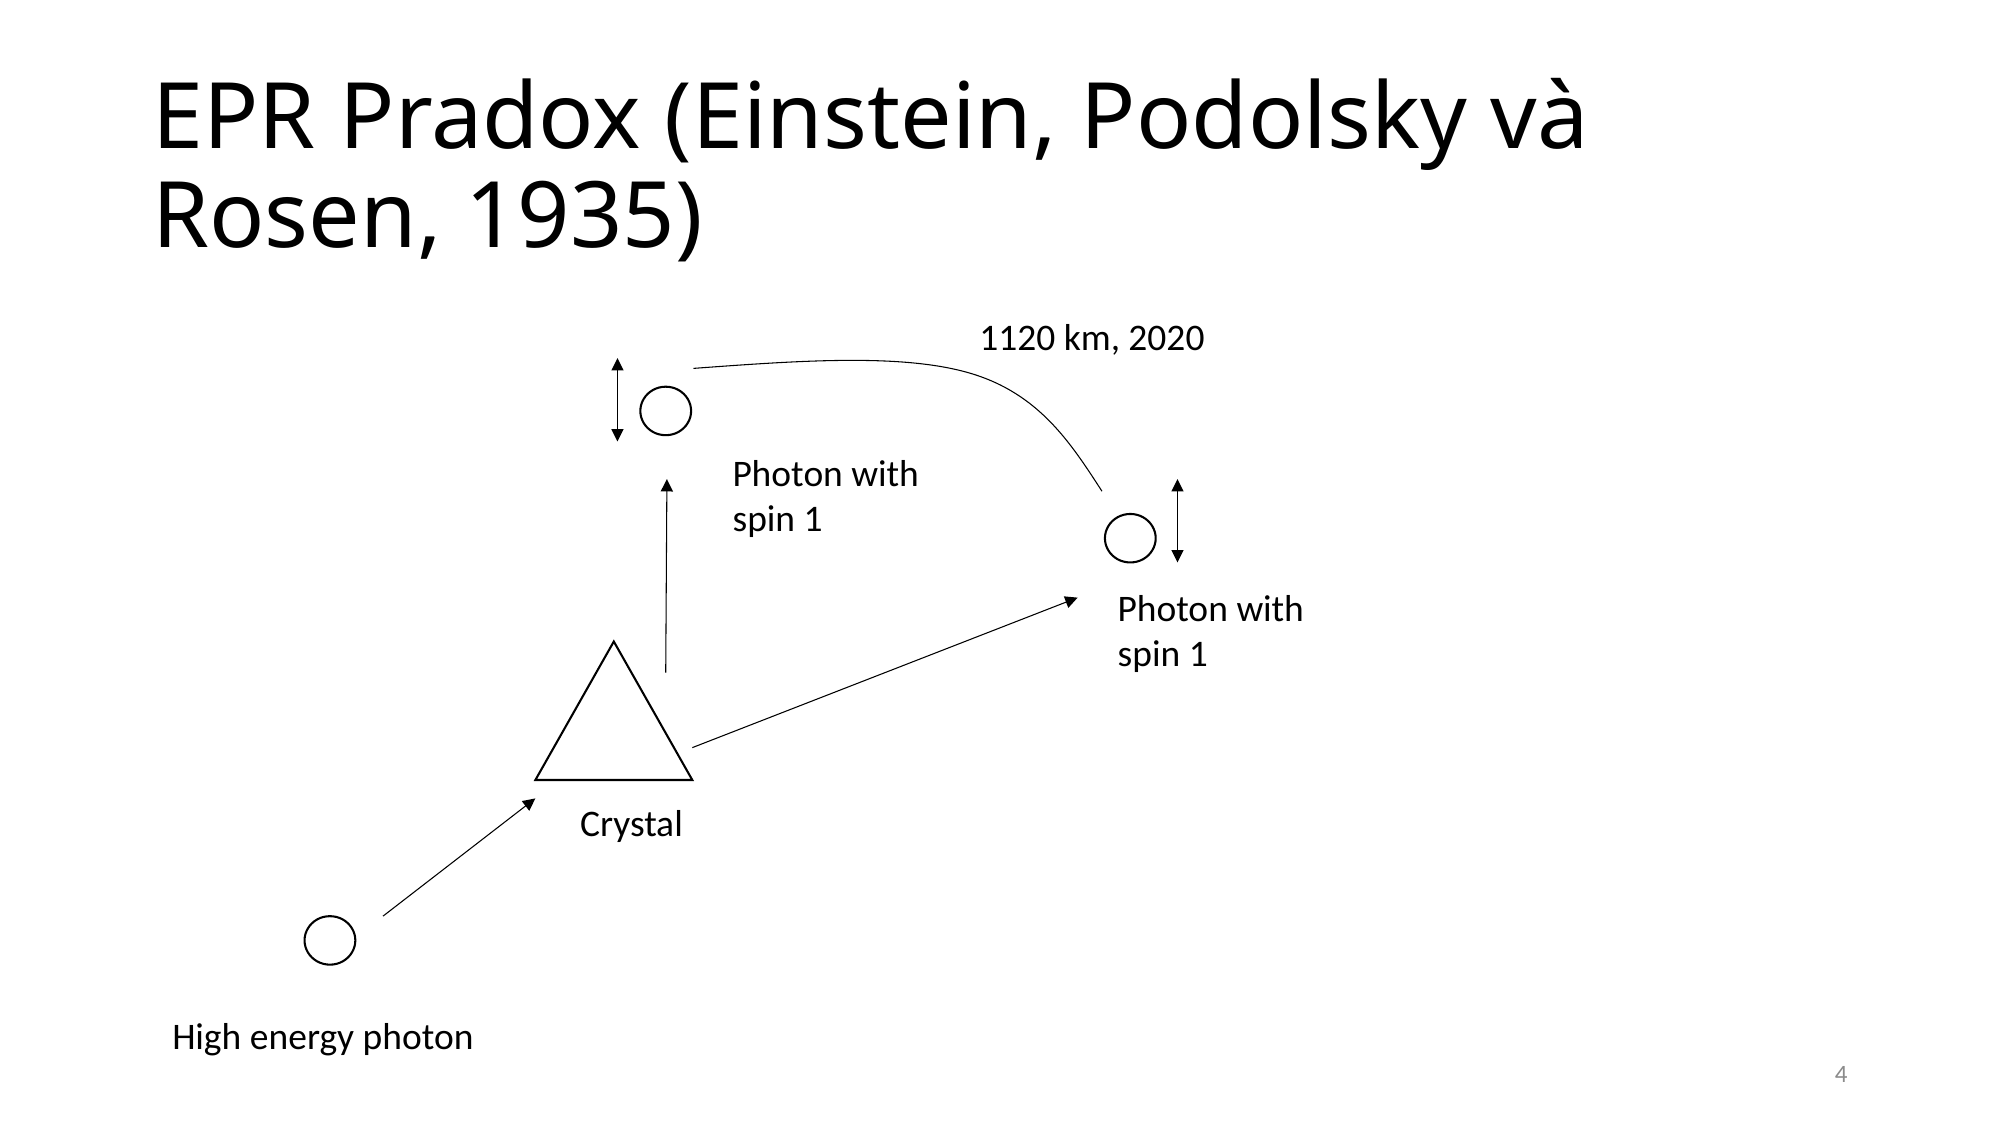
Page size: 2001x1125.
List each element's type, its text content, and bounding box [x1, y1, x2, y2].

text_box High energy photon [157, 1004, 503, 1065]
text_box [639, 385, 693, 437]
text_box 1120 km, 2020 [964, 305, 1463, 366]
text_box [383, 798, 536, 917]
text_box Crystal [565, 791, 718, 852]
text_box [692, 597, 1078, 748]
text_box [303, 915, 357, 966]
slide_number 4 [1412, 1042, 1863, 1103]
text_box [533, 639, 695, 782]
title EPR Pradox (Einstein, Podolsky và Rosen, 1935) [137, 59, 1863, 278]
text_box [1103, 512, 1157, 564]
text_box [693, 359, 1103, 492]
